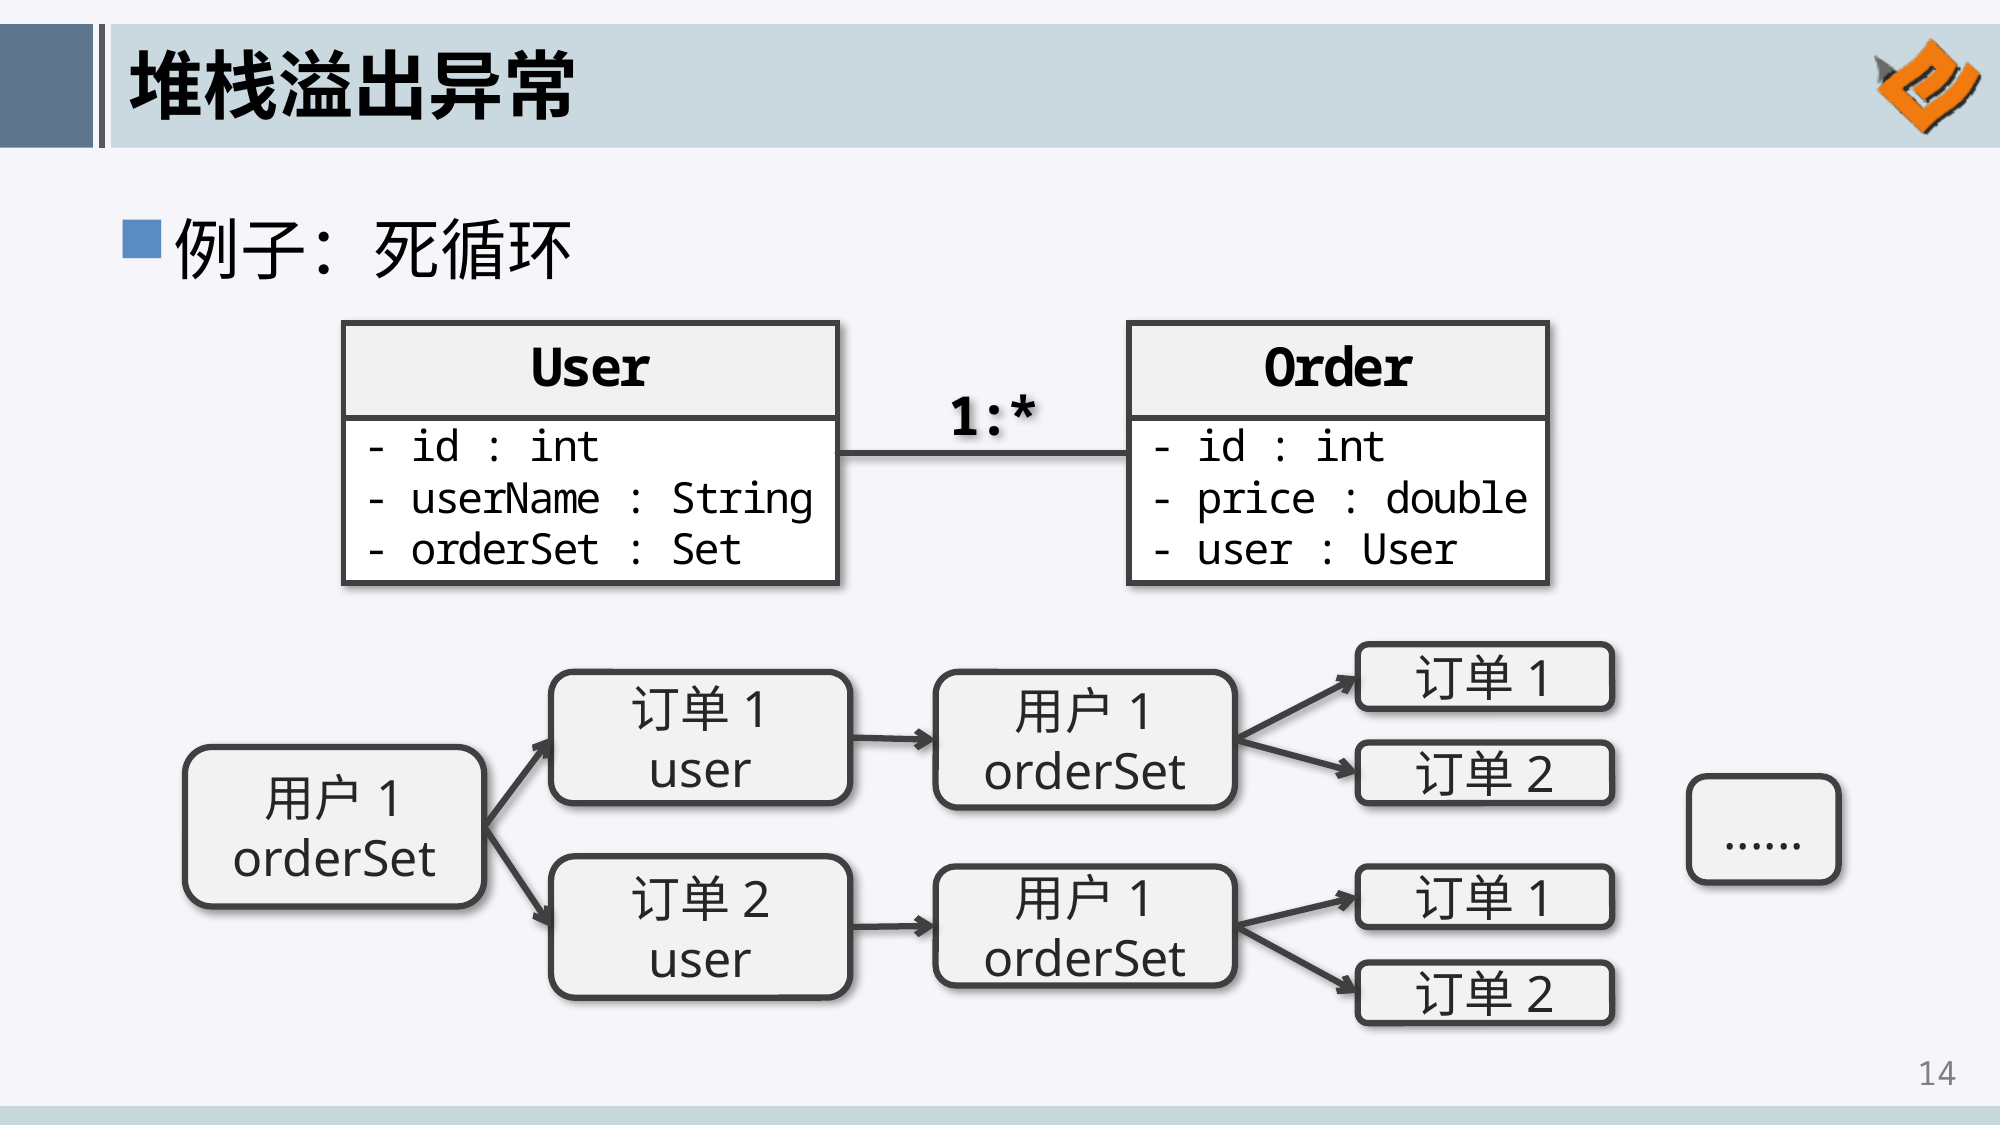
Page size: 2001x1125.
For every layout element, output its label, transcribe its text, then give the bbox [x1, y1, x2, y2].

list 例子：死循环 [102, 184, 1898, 291]
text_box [184, 643, 1839, 1024]
title 堆栈溢出异常 [114, 30, 1845, 141]
picture [338, 318, 1551, 599]
picture [1874, 38, 1981, 134]
